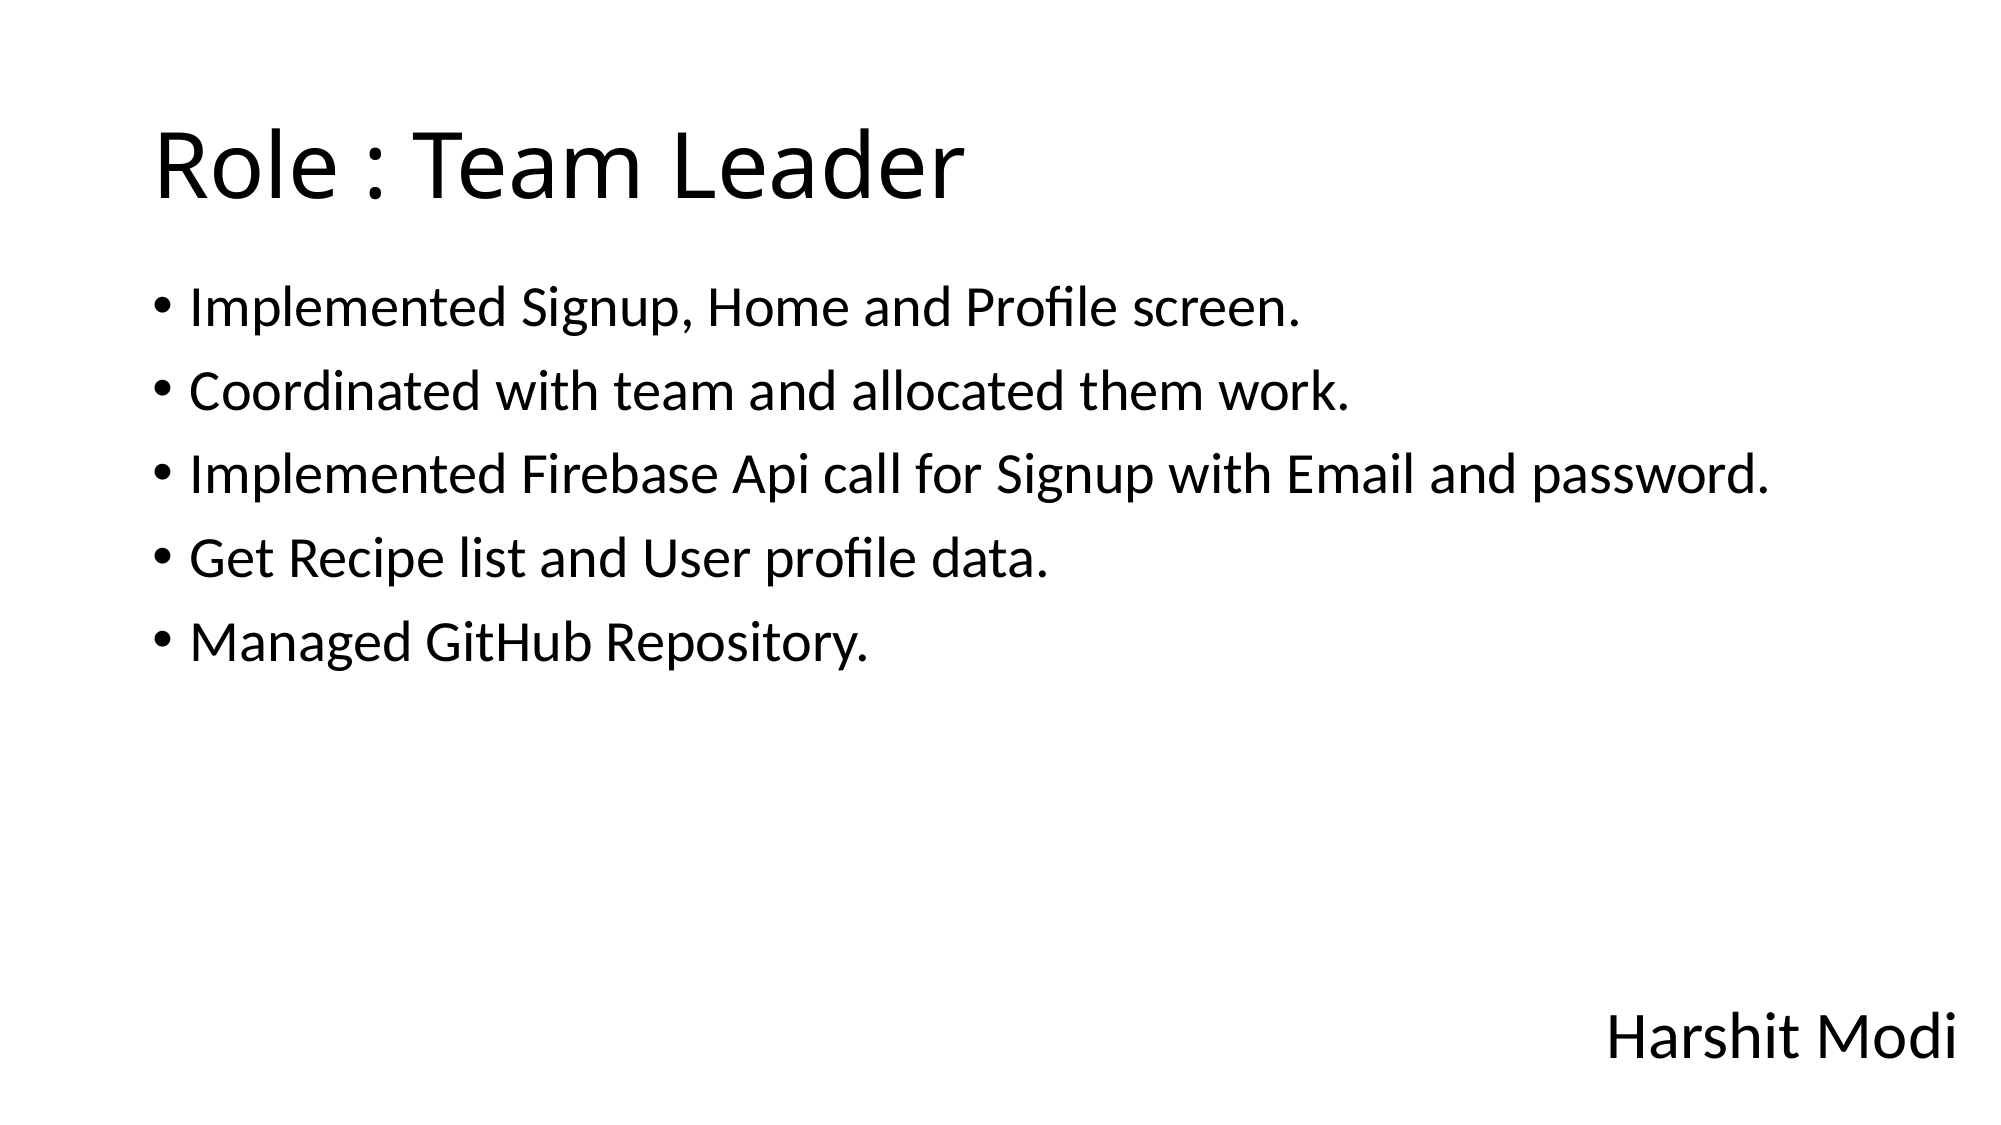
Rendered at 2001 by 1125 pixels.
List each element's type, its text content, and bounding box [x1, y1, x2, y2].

text_box Implemented Signup, Home and Profile screen. Coordinated with team and allocated them work. Implemented Firebase Api call for Signup with Email and password. Get Recipe list and User profile data. Managed GitHub Repository. [137, 268, 1936, 926]
text_box Harshit Modi [1515, 984, 1975, 1080]
title Role : Team Leader [137, 59, 1863, 268]
